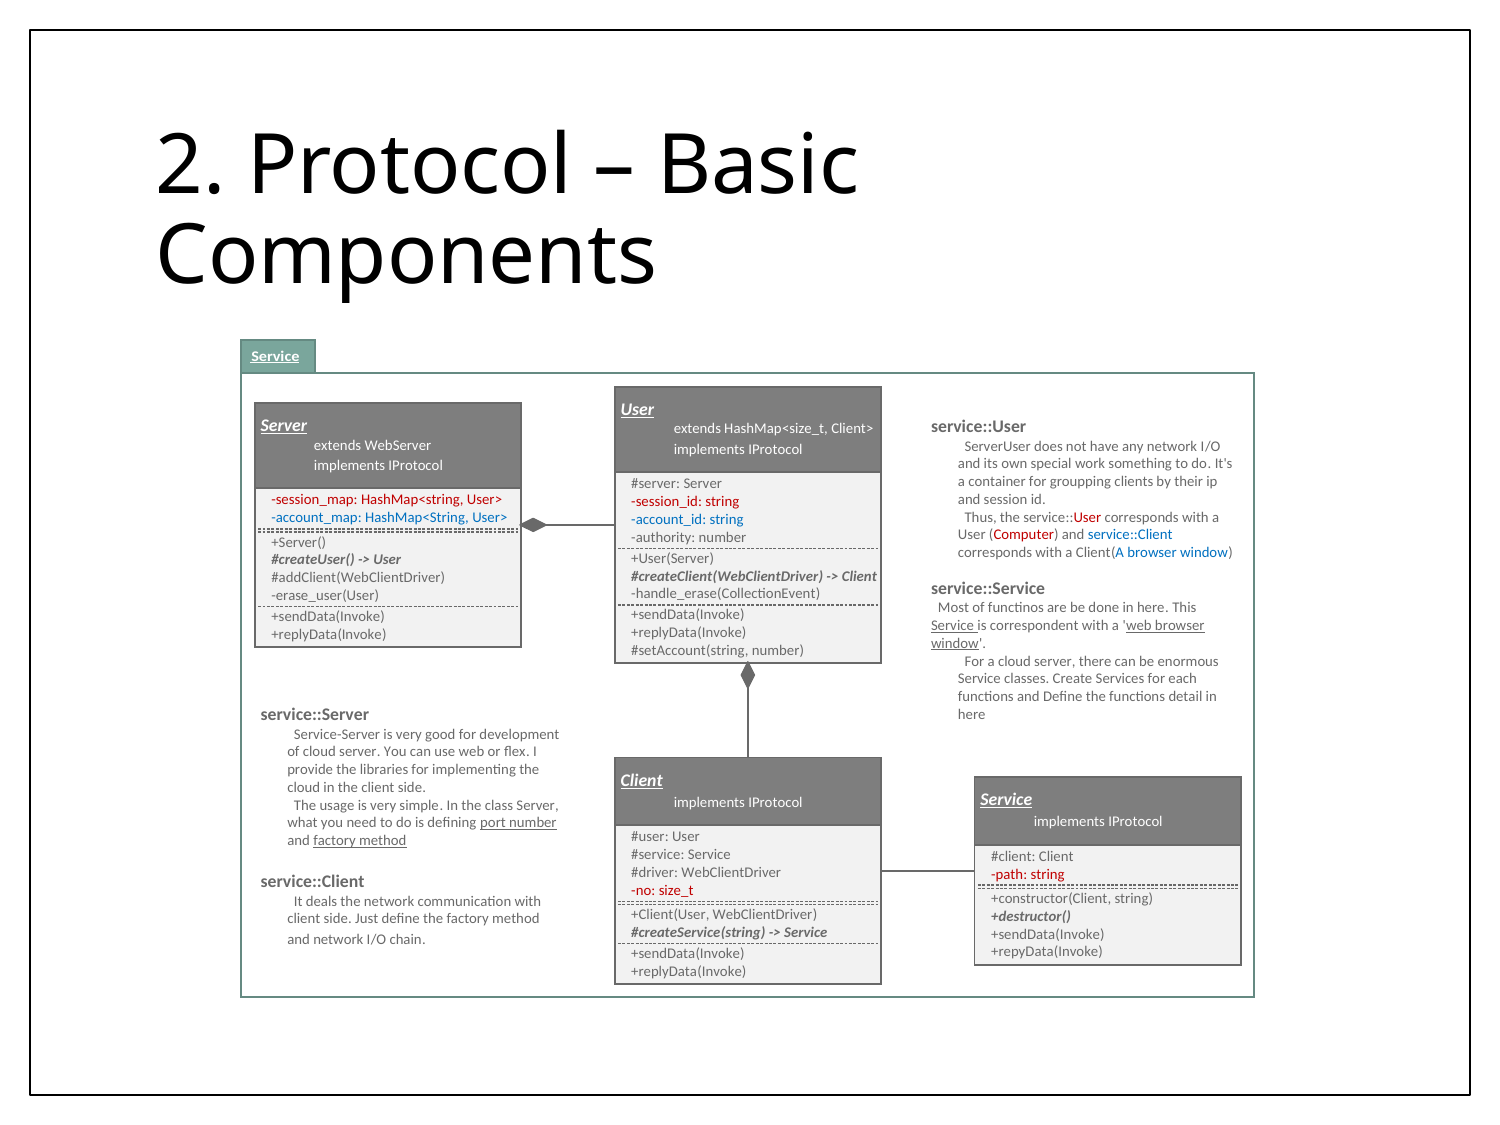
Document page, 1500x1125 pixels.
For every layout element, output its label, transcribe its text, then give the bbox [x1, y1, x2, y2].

title 2. Protocol – Basic Components [140, 99, 1356, 323]
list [238, 337, 1258, 1001]
